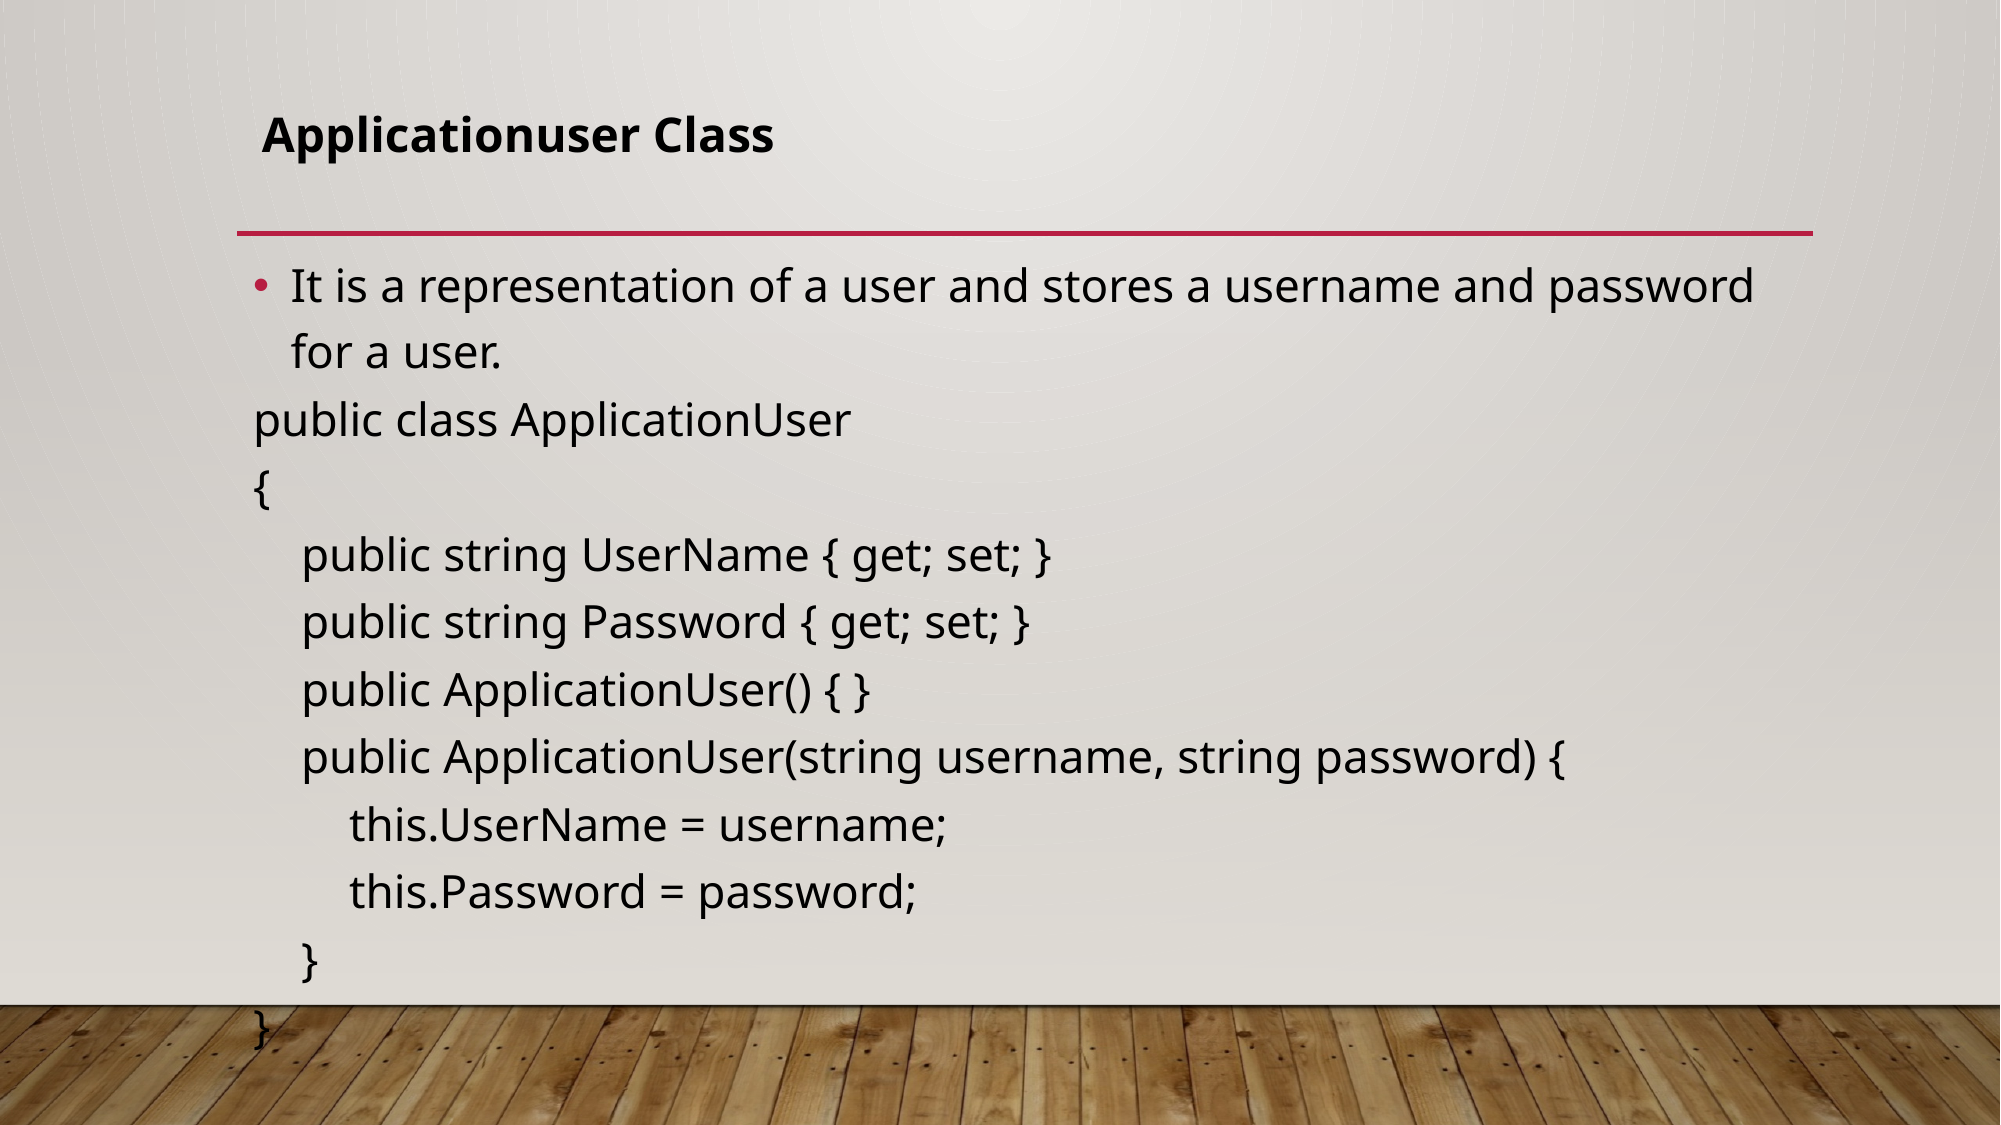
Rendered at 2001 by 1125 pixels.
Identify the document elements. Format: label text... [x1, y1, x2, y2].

title Applicationuser Class [246, 103, 1823, 229]
picture [0, 1005, 2000, 1125]
list It is a representation of a user and stores a username and password for a user. public class ApplicationUser { public string UserName { get; set; } public string Password { get; set; } public ApplicationUser() { } public ApplicationUser(string username, string password) { this.UserName = username; this.Password = password; } } [238, 238, 1814, 1003]
